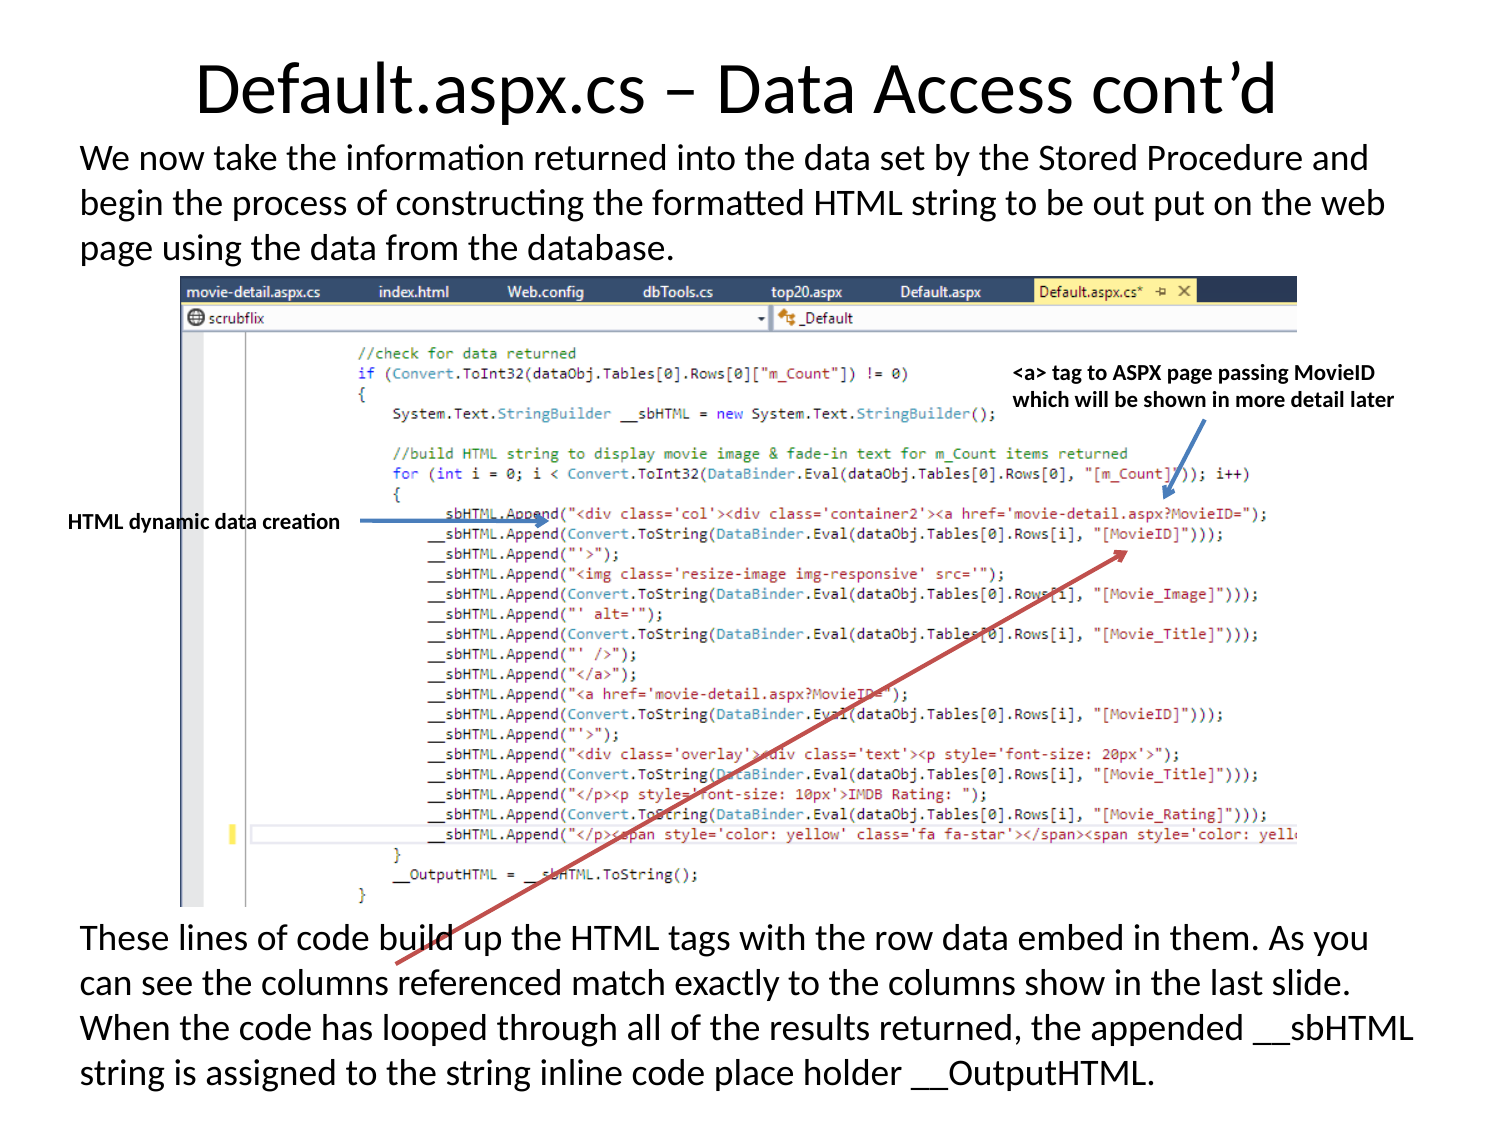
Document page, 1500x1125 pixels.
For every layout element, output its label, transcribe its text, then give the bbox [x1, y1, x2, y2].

text_box We now take the information returned into the data set by the Stored Procedure and begin the process of constructing the formatted HTML string to be out put on the web page using the data from the database. [64, 125, 1412, 276]
text_box HTML dynamic data creation [53, 499, 174, 542]
text_box These lines of code build up the HTML tags with the row data embed in them. As you can see the columns referenced match exactly to the columns show in the last slide. When the code has looped through all of the results returned, the appended __sbHTML string is assigned to the string inline code place holder __OutputHTML. [64, 905, 1436, 1100]
text_box <a> tag to ASPX page passing MovieID which will be shown in more detail later [1302, 349, 1412, 420]
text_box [1163, 420, 1205, 500]
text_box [395, 550, 1129, 965]
title Default.aspx.cs – Data Access cont’d [100, 30, 1376, 125]
picture [179, 276, 1297, 908]
